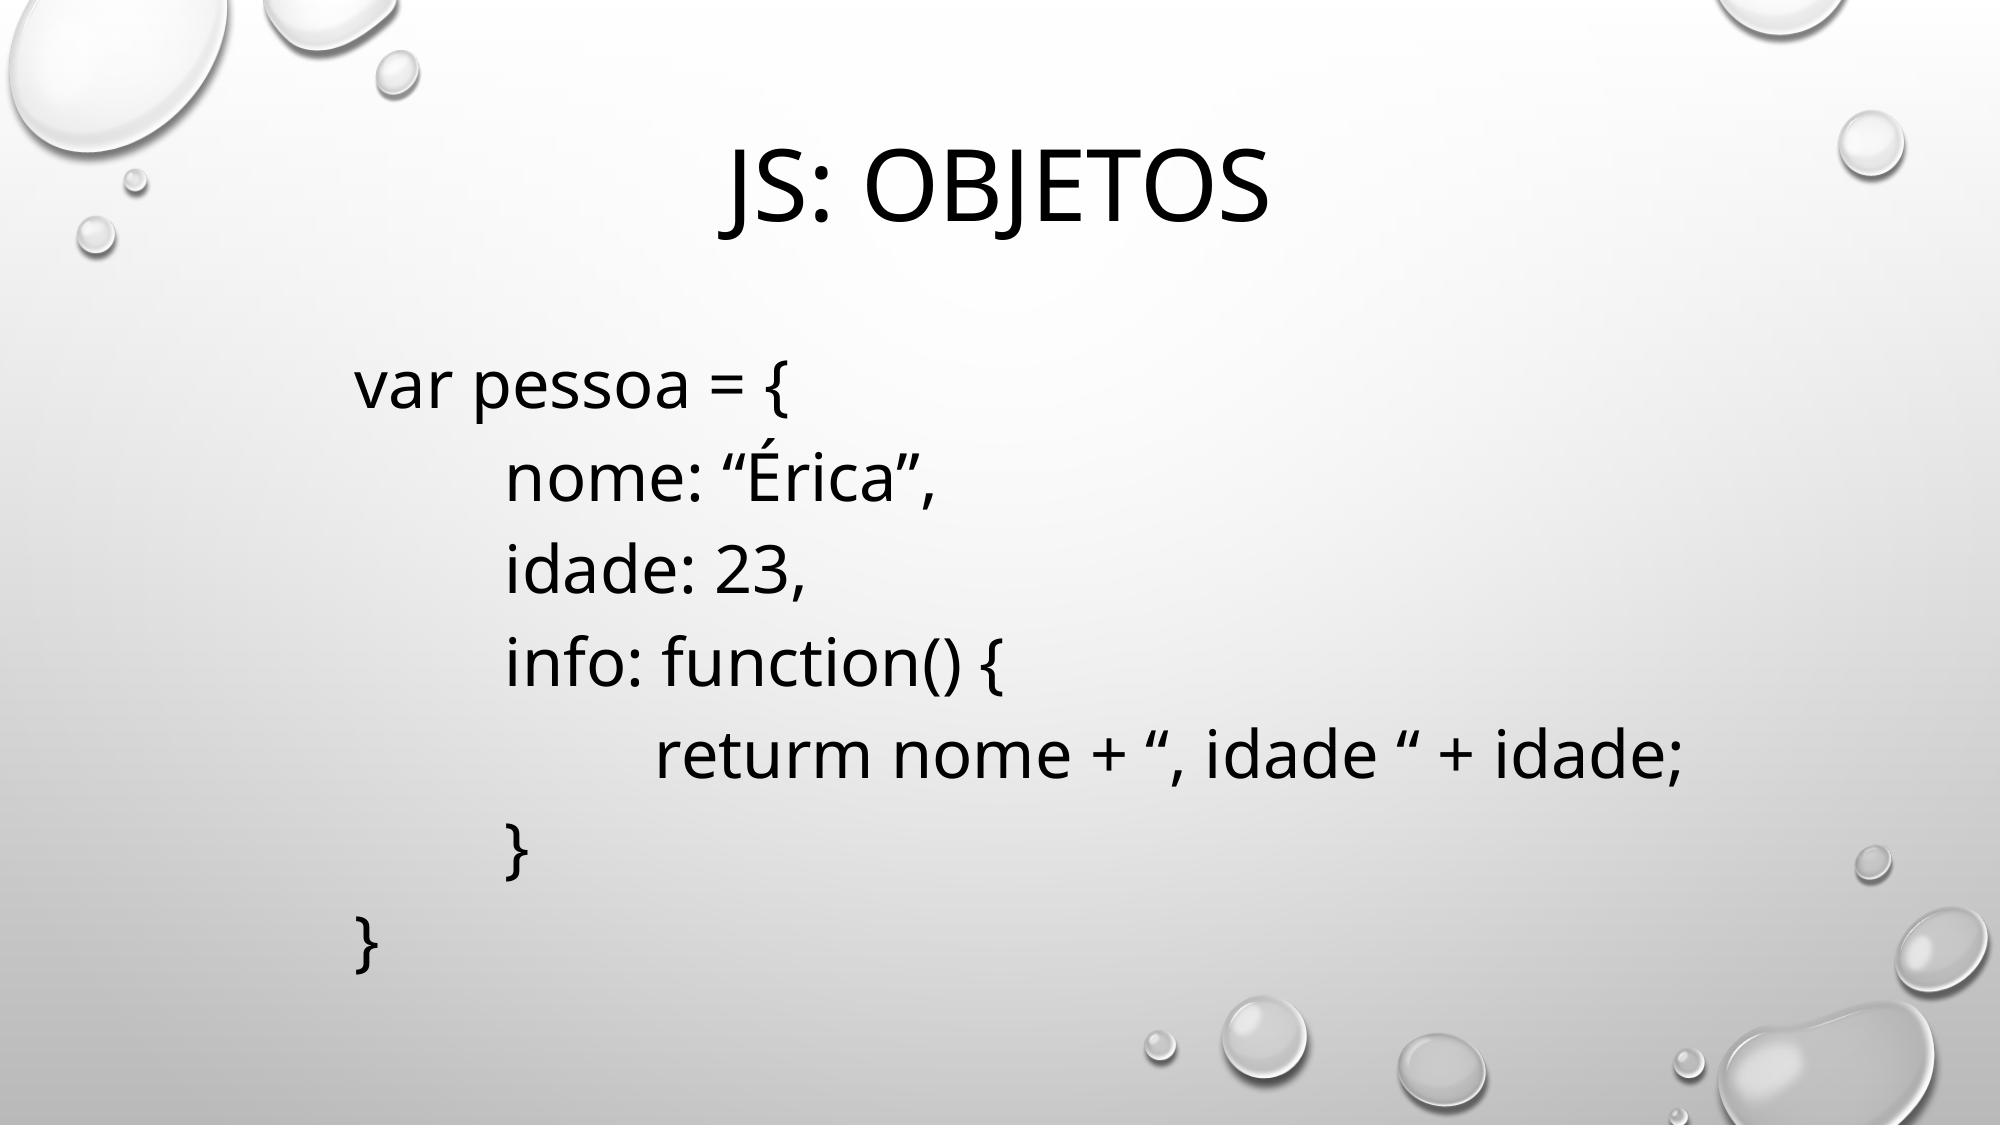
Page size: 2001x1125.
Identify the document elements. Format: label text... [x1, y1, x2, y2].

list var pessoa = { nome: “Érica”, idade: 23, info: function() { returm nome + “, idade “ + idade; } } [339, 334, 1850, 1068]
picture [0, 0, 2000, 1125]
title Js: objetos [149, 101, 1851, 277]
